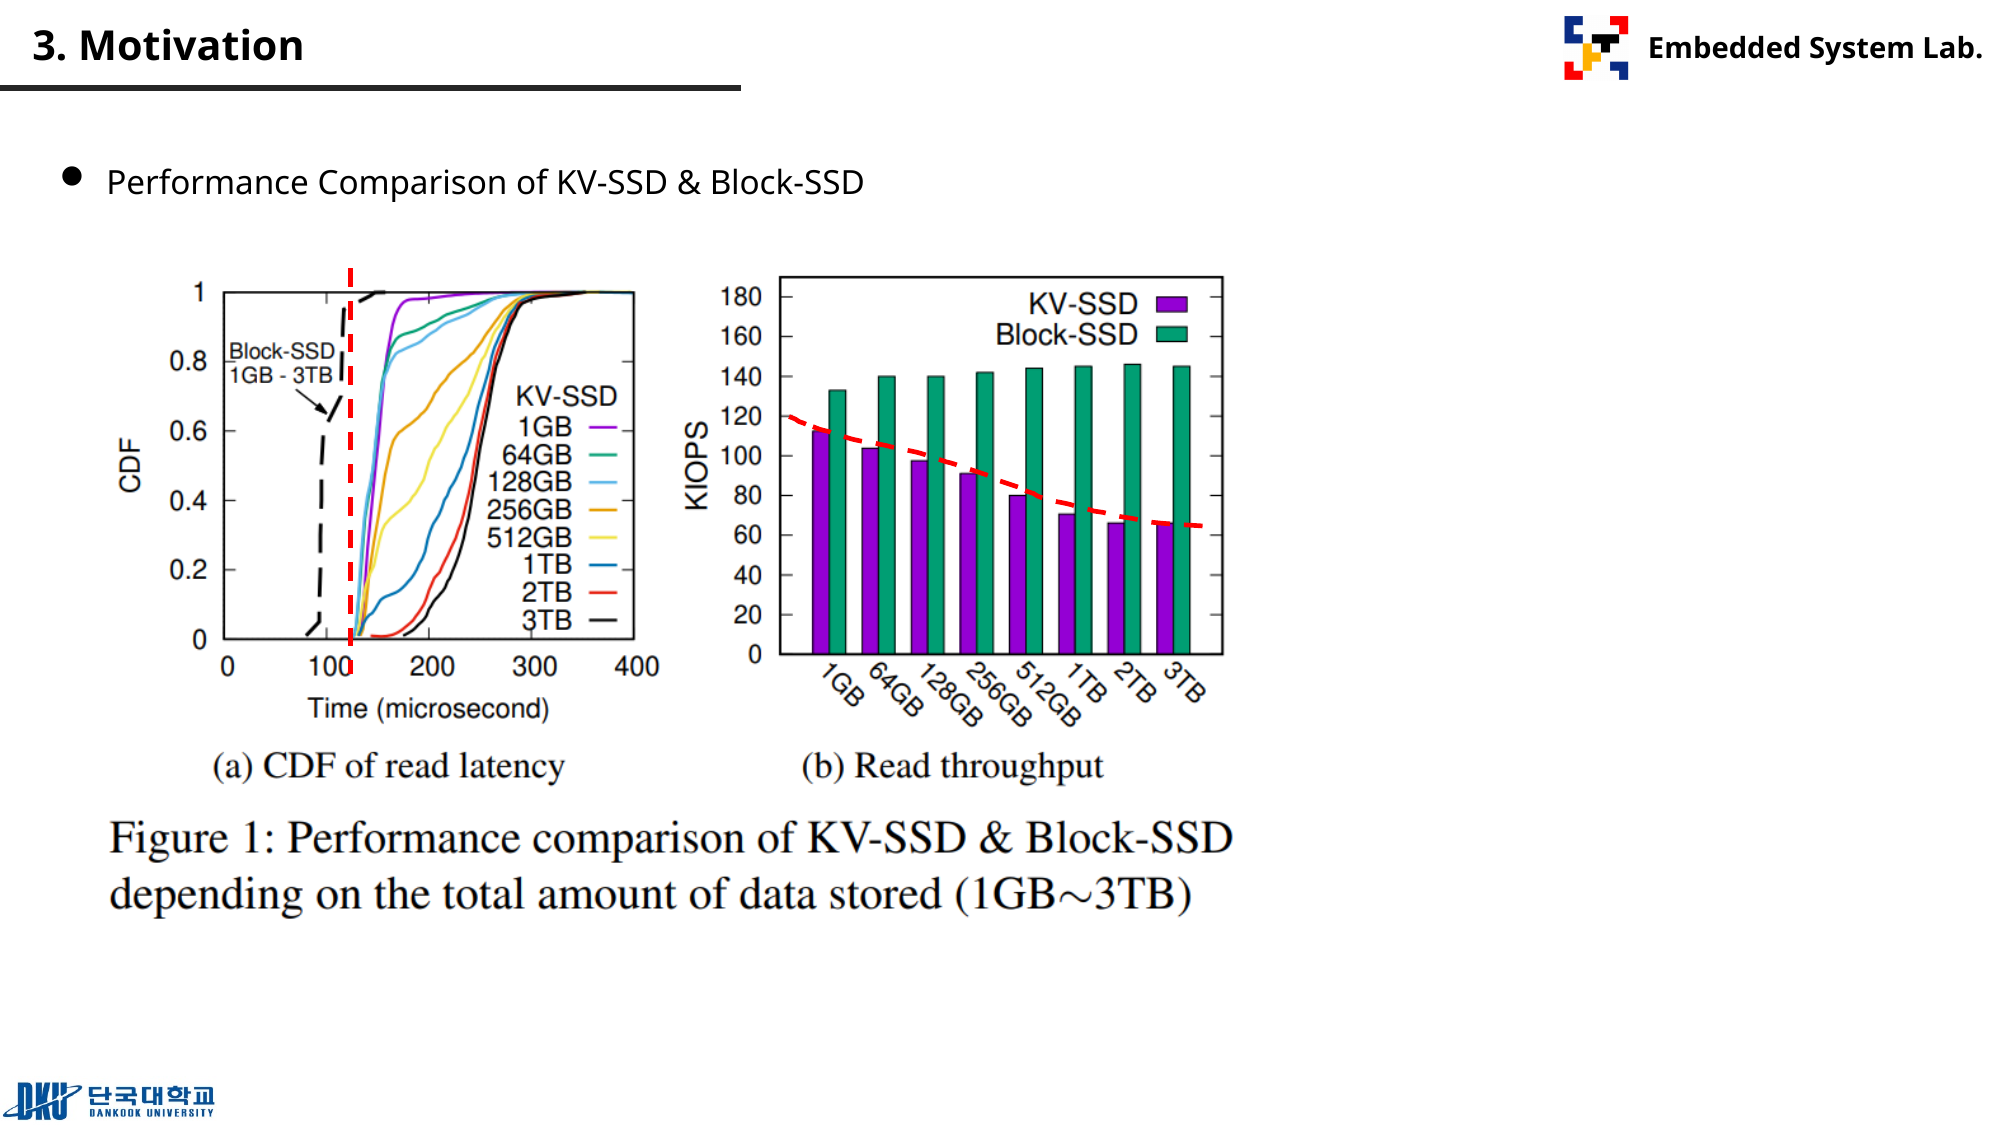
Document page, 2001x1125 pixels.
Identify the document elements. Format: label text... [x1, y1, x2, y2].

text_box Performance Comparison of KV-SSD & Block-SSD [44, 133, 1131, 209]
title 3. Motivation [17, 17, 1474, 78]
picture [0, 1076, 217, 1125]
picture [69, 257, 1296, 943]
picture [1563, 15, 1629, 81]
